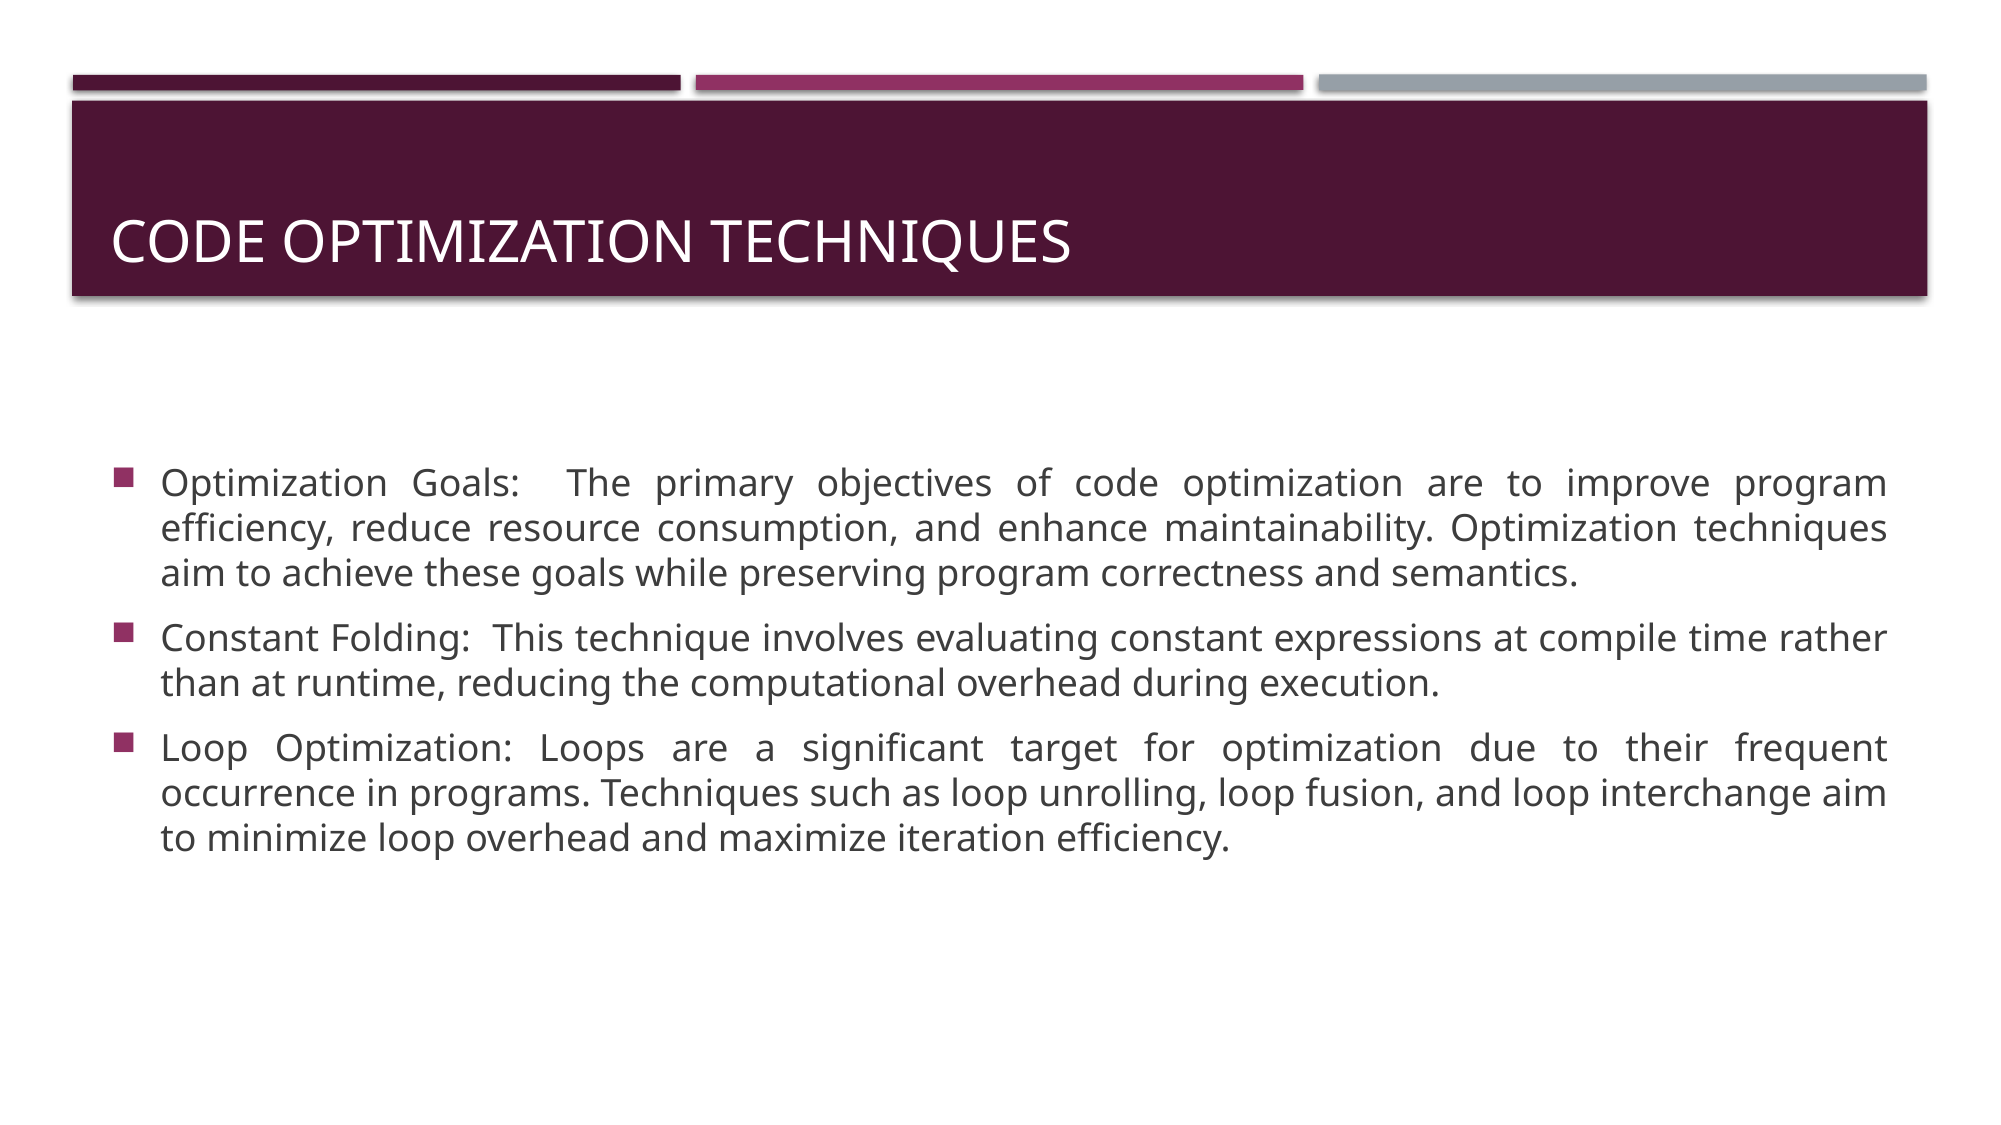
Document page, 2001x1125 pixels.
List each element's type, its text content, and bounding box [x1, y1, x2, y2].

title Code Optimization Techniques [95, 115, 1905, 282]
list Optimization Goals: The primary objectives of code optimization are to improve program efficiency, reduce resource consumption, and enhance maintainability. Optimization techniques aim to achieve these goals while preserving program correctness and semantics. Constant Folding: This technique involves evaluating constant expressions at compile time rather than at runtime, reducing the computational overhead during execution. Loop Optimization: Loops are a significant target for optimization due to their frequent occurrence in programs. Techniques such as loop unrolling, loop fusion, and loop interchange aim to minimize loop overhead and maximize iteration efficiency. [95, 357, 1905, 962]
